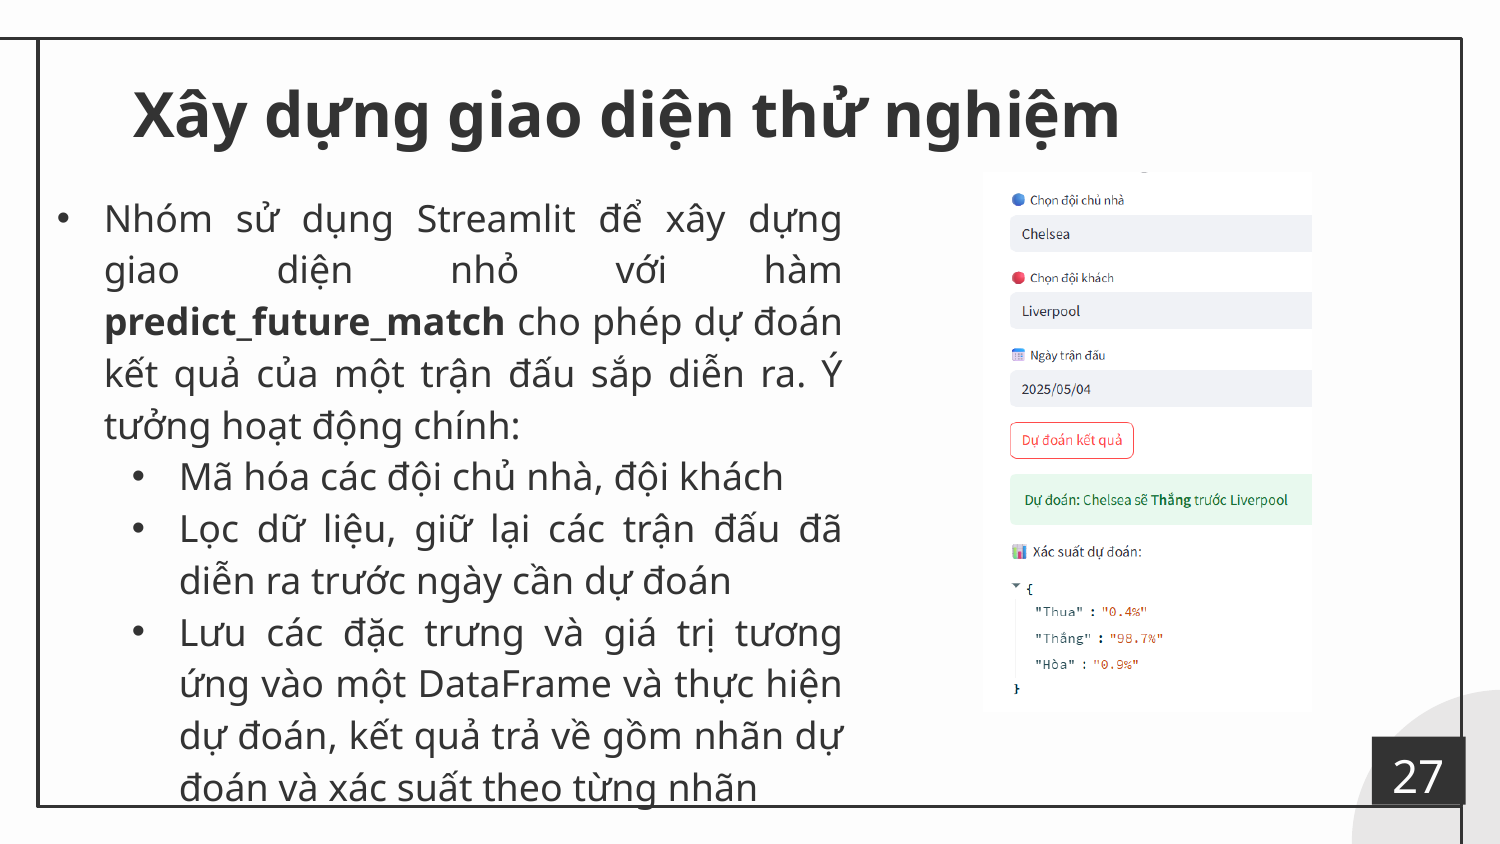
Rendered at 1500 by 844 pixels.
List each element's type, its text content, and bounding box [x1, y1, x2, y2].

list Nhóm sử dụng Streamlit để xây dựng giao diện nhỏ với hàm predict_future_match cho phép dự đoán kết quả của một trận đấu sắp diễn ra. Ý tưởng hoạt động chính: Mã hóa các đội chủ nhà, đội khách Lọc dữ liệu, giữ lại các trận đấu đã diễn ra trước ngày cần dự đoán Lưu các đặc trưng và giá trị tương ứng vào một DataFrame và thực hiện dự đoán, kết quả trả về gồm nhãn dự đoán và xác suất theo từng nhãn [0, 172, 859, 552]
title Xây dựng giao diện thử nghiệm [118, 59, 1382, 154]
picture [983, 172, 1312, 713]
text_box 27 [1371, 736, 1466, 805]
